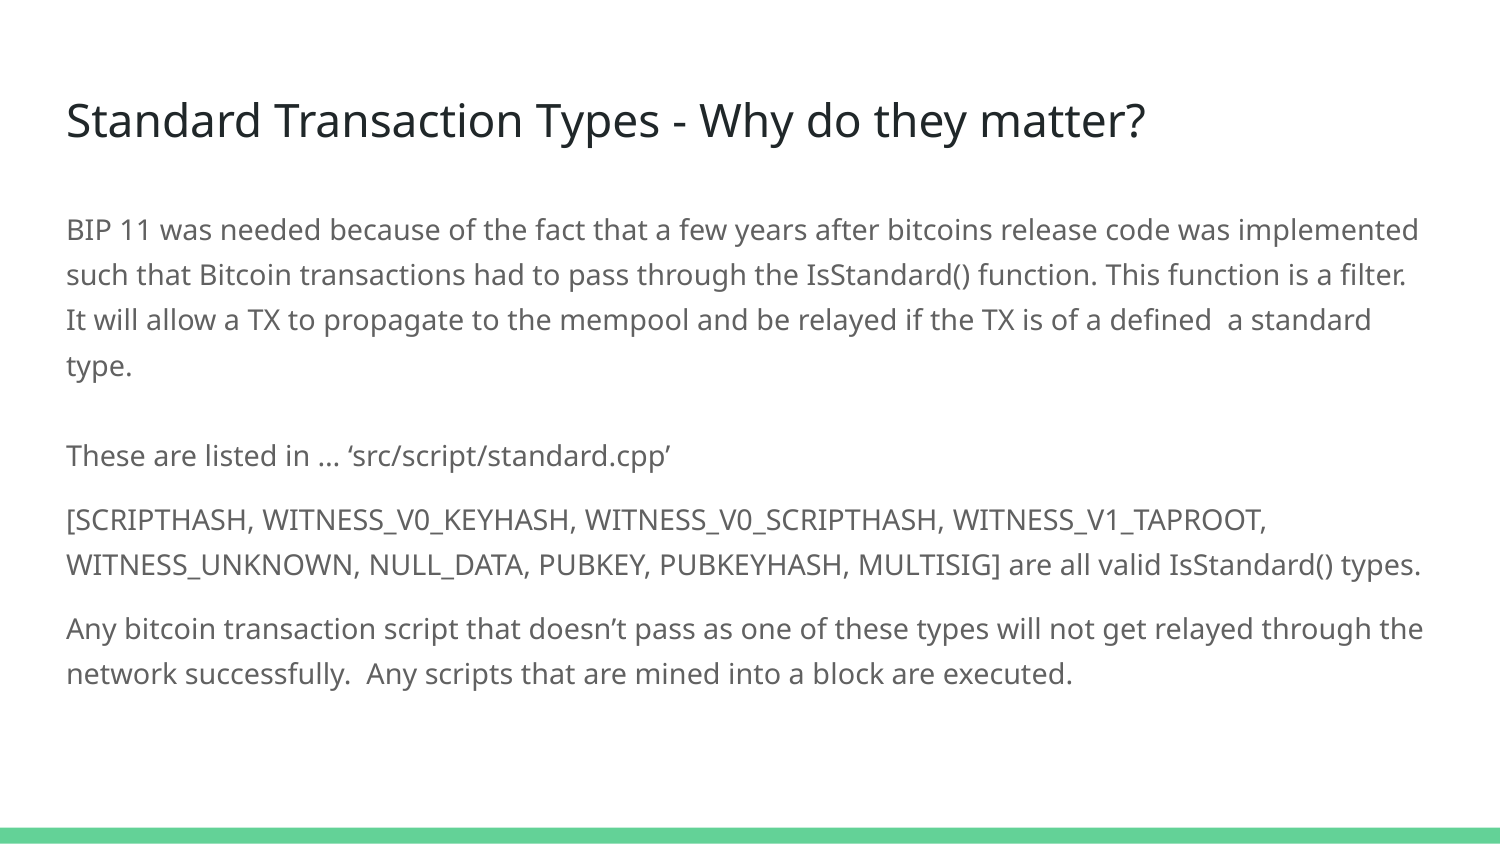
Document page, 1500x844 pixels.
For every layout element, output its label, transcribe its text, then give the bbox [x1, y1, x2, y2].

title Standard Transaction Types - Why do they matter? [51, 72, 1449, 167]
list BIP 11 was needed because of the fact that a few years after bitcoins release code was implemented such that Bitcoin transactions had to pass through the IsStandard() function. This function is a filter. It will allow a TX to propagate to the mempool and be relayed if the TX is of a defined a standard type. These are listed in … ‘src/script/standard.cpp’ [SCRIPTHASH, WITNESS_V0_KEYHASH, WITNESS_V0_SCRIPTHASH, WITNESS_V1_TAPROOT, WITNESS_UNKNOWN, NULL_DATA, PUBKEY, PUBKEYHASH, MULTISIG] are all valid IsStandard() types. Any bitcoin transaction script that doesn’t pass as one of these types will not get relayed through the network successfully. Any scripts that are mined into a block are executed. [51, 189, 1449, 750]
